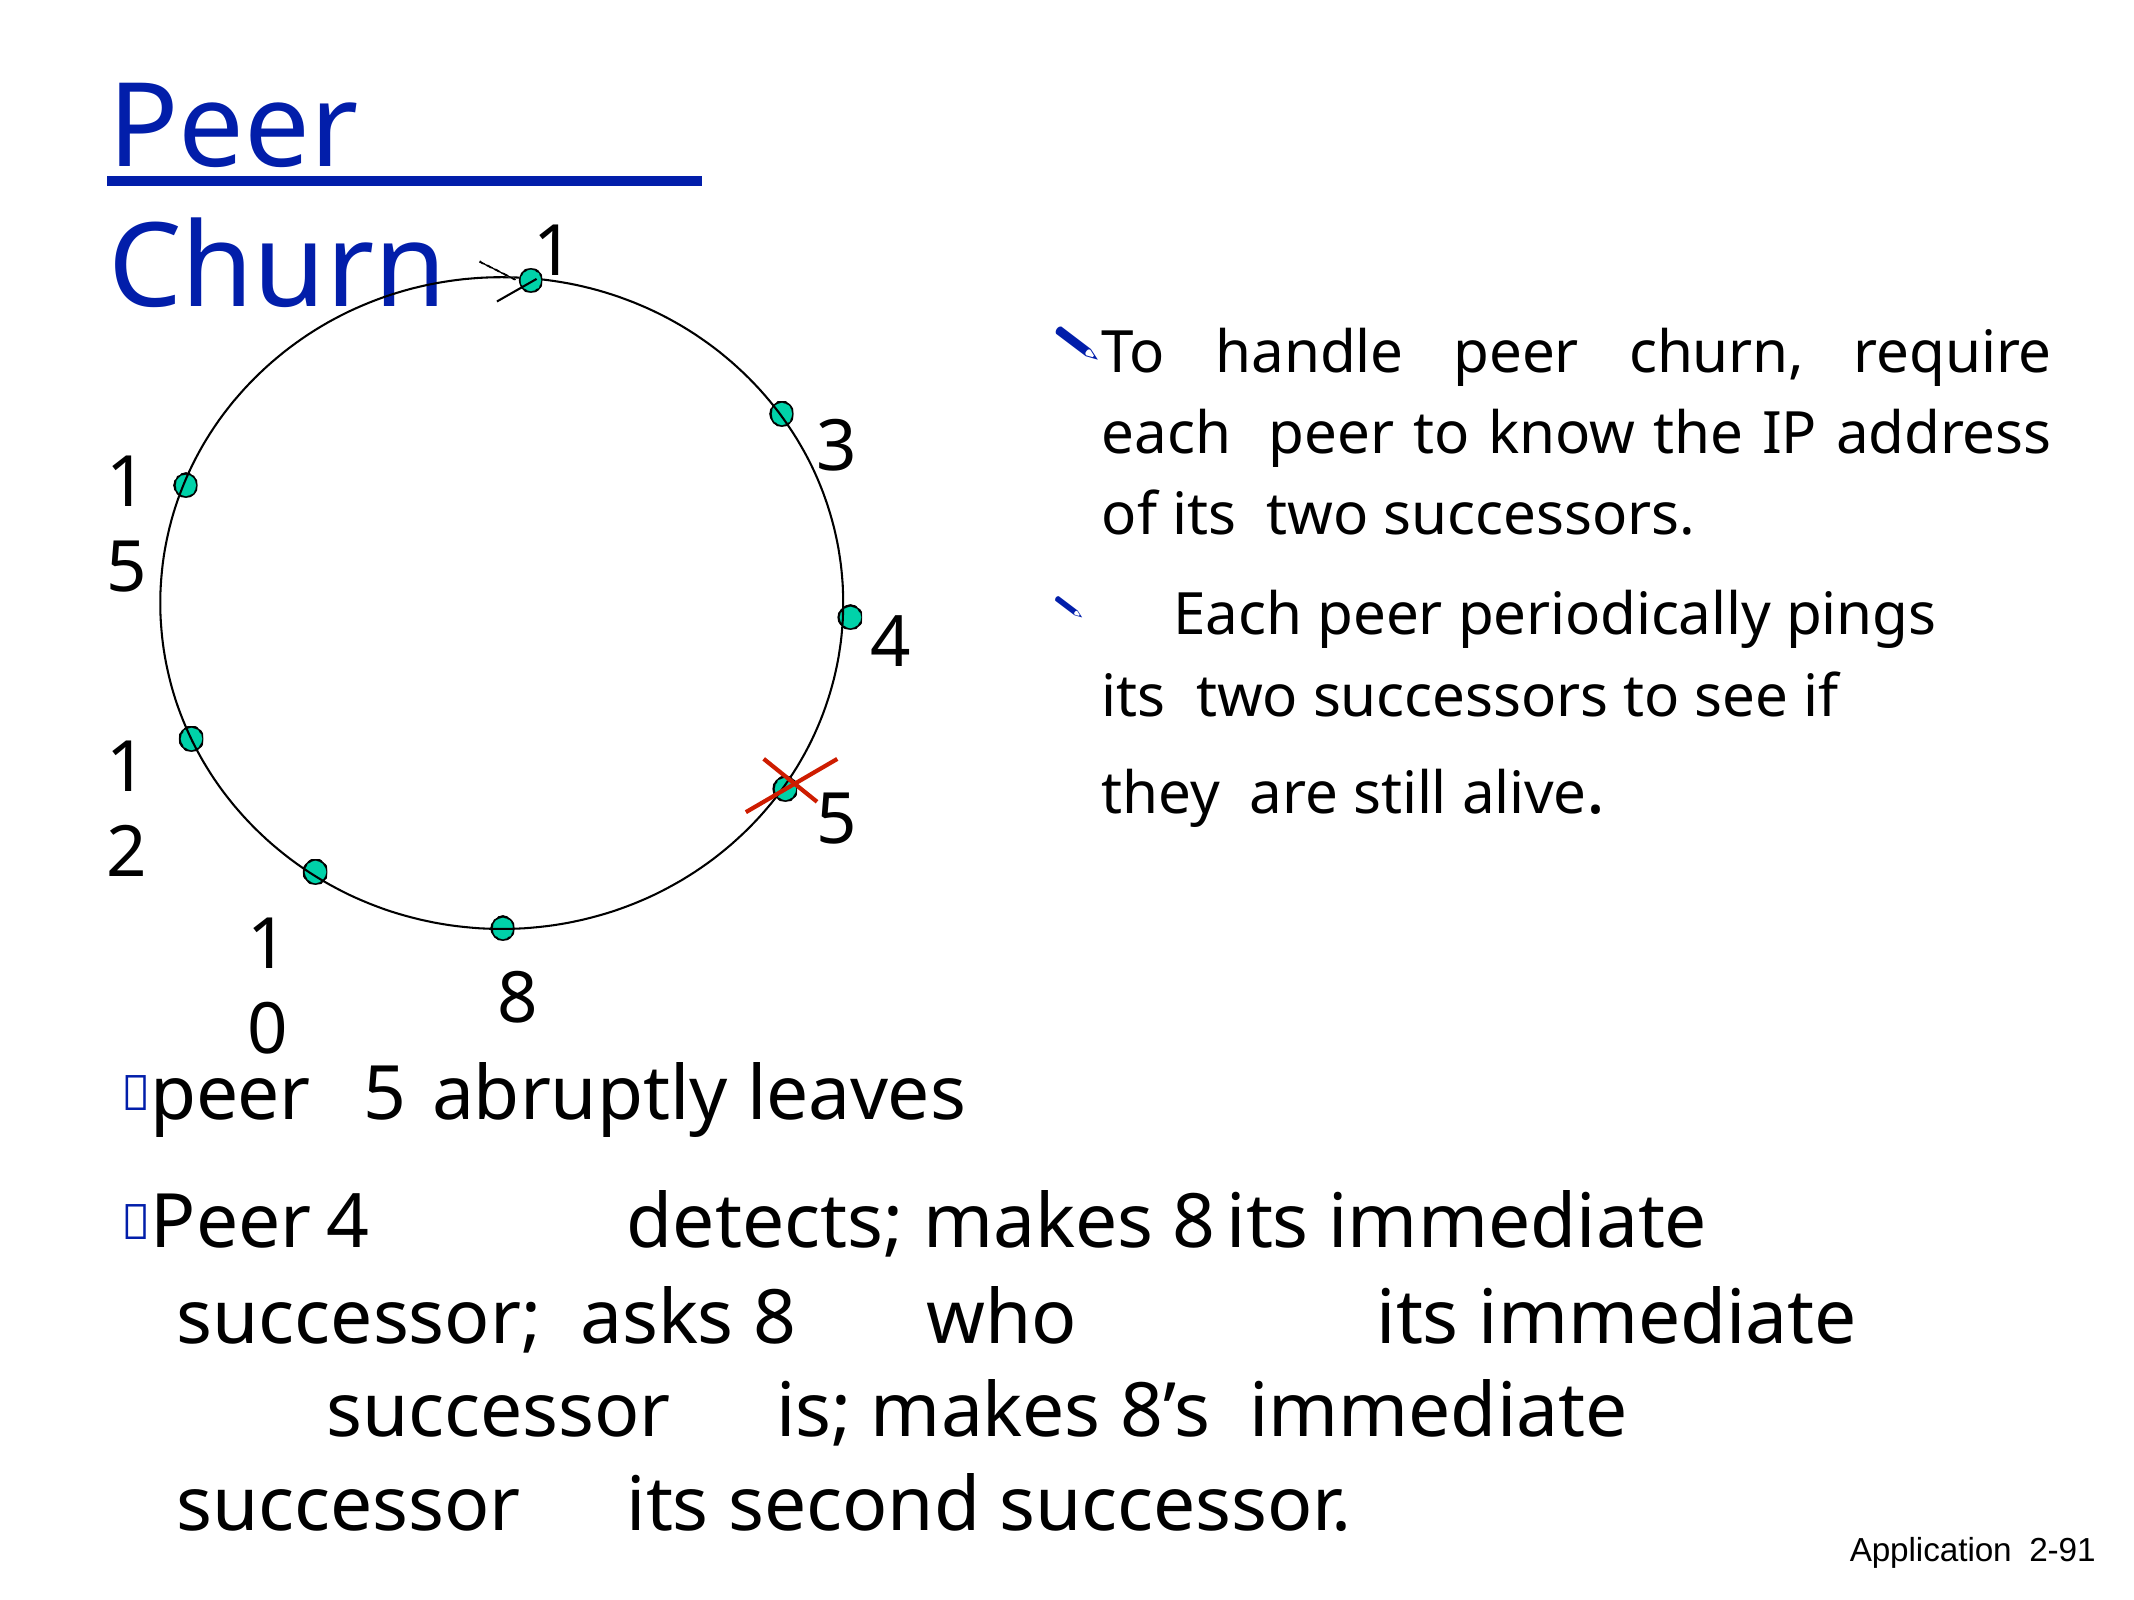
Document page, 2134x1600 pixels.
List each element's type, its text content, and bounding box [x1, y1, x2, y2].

text_box [783, 781, 793, 789]
text_box To handle peer churn, require each peer to know the IP address of its two successors. Each peer periodically pings its two successors to see if they are still alive. [1047, 301, 2057, 828]
text_box Application 2-91 [1847, 1529, 2101, 1569]
text_box 3 [814, 397, 862, 485]
text_box 1 [531, 202, 568, 290]
text_box [160, 277, 844, 929]
text_box peer 5 abruptly leaves Peer 4 detects; makes 8 its immediate successor; asks 8 who its immediate successor is; makes 8’s immediate successor its second successor. [114, 1006, 1915, 1546]
text_box [184, 726, 197, 752]
text_box [790, 775, 798, 783]
text_box 15 [104, 433, 184, 606]
text_box [774, 785, 798, 802]
text_box 8 [495, 950, 544, 1037]
text_box [478, 260, 543, 293]
text_box [843, 604, 863, 630]
text_box 5 [814, 770, 862, 858]
text_box [771, 401, 794, 427]
text_box [302, 869, 328, 885]
text_box 12 [104, 718, 184, 891]
text_box 10 [245, 895, 326, 1068]
text_box [490, 929, 515, 941]
title Peer Churn [106, 47, 706, 331]
text_box 4 [868, 593, 917, 681]
